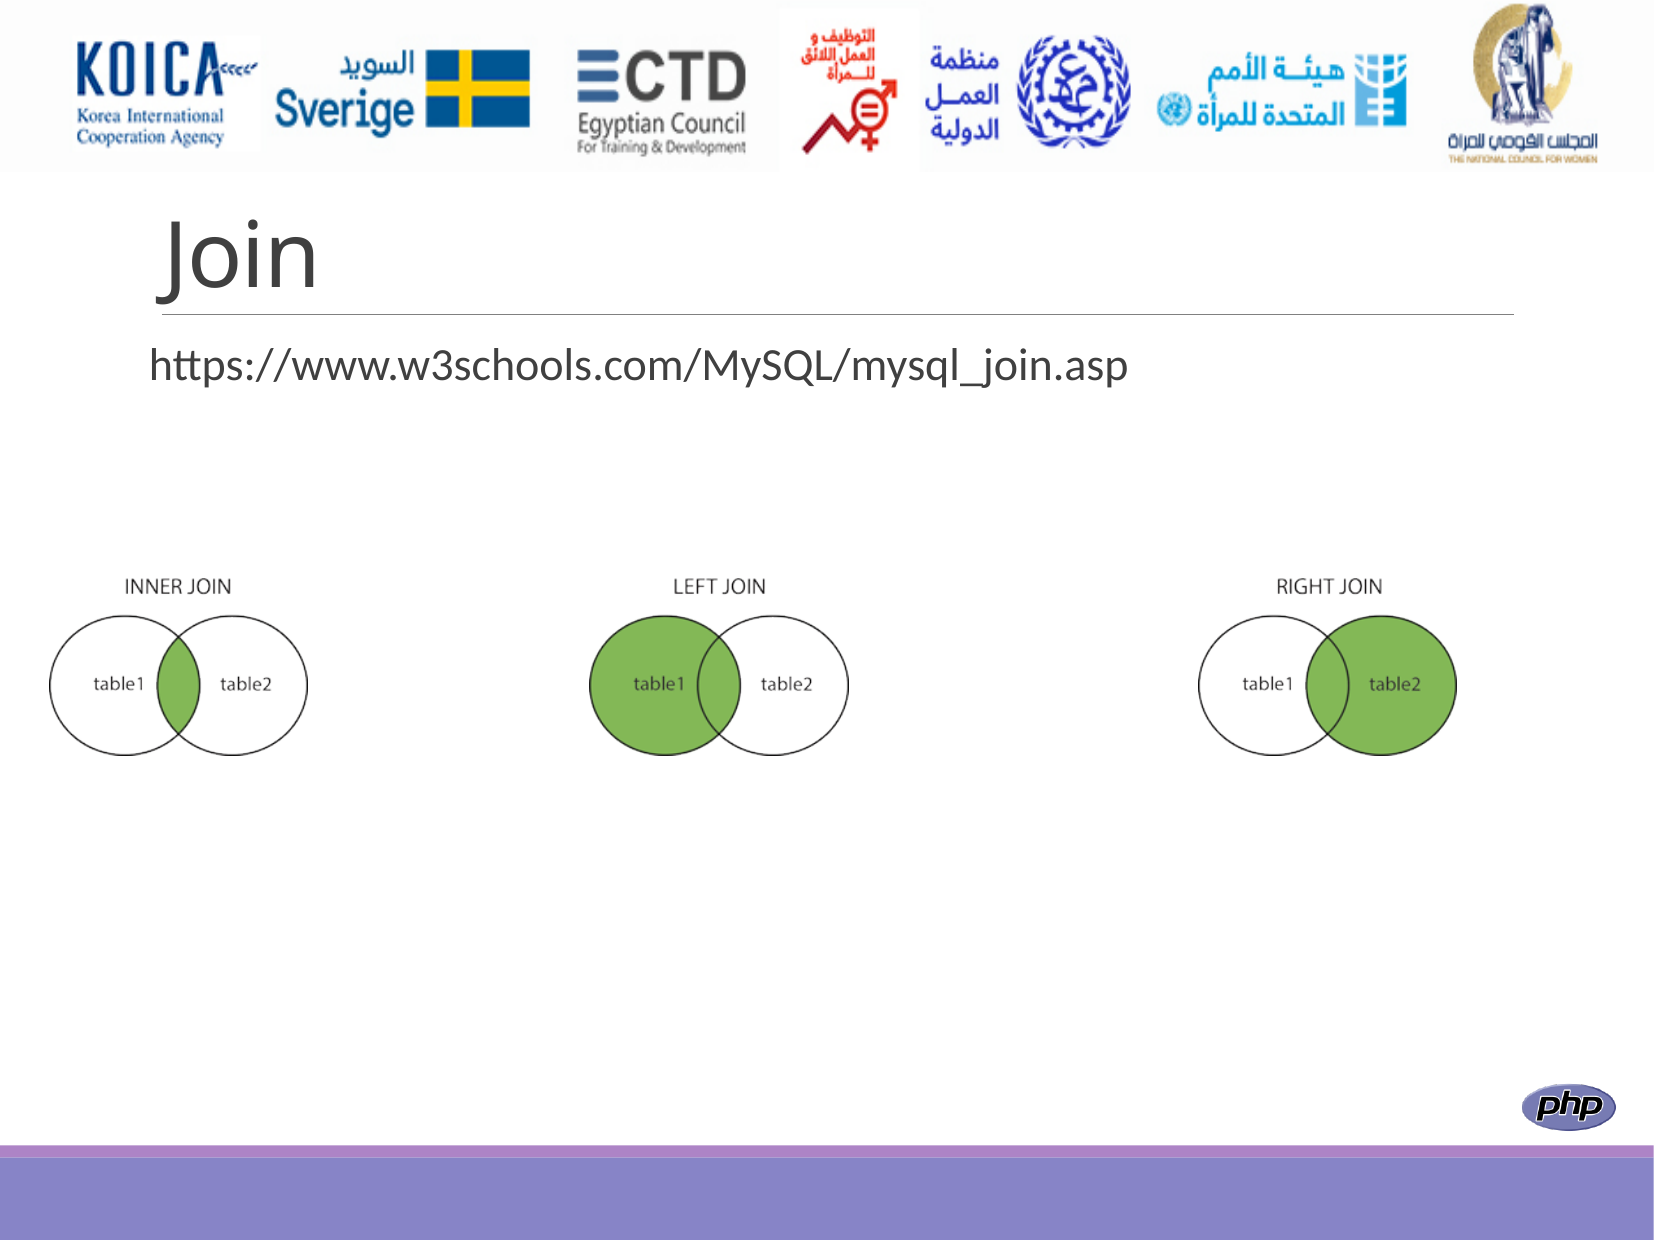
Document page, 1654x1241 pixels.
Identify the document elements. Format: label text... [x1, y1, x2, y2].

list https://www.w3schools.com/MySQL/mysql_join.asp [148, 333, 1513, 1062]
picture [1520, 1082, 1617, 1132]
title Join [148, 51, 1513, 315]
picture [1197, 568, 1458, 757]
picture [0, 0, 1654, 172]
picture [589, 568, 849, 757]
picture [48, 568, 308, 757]
